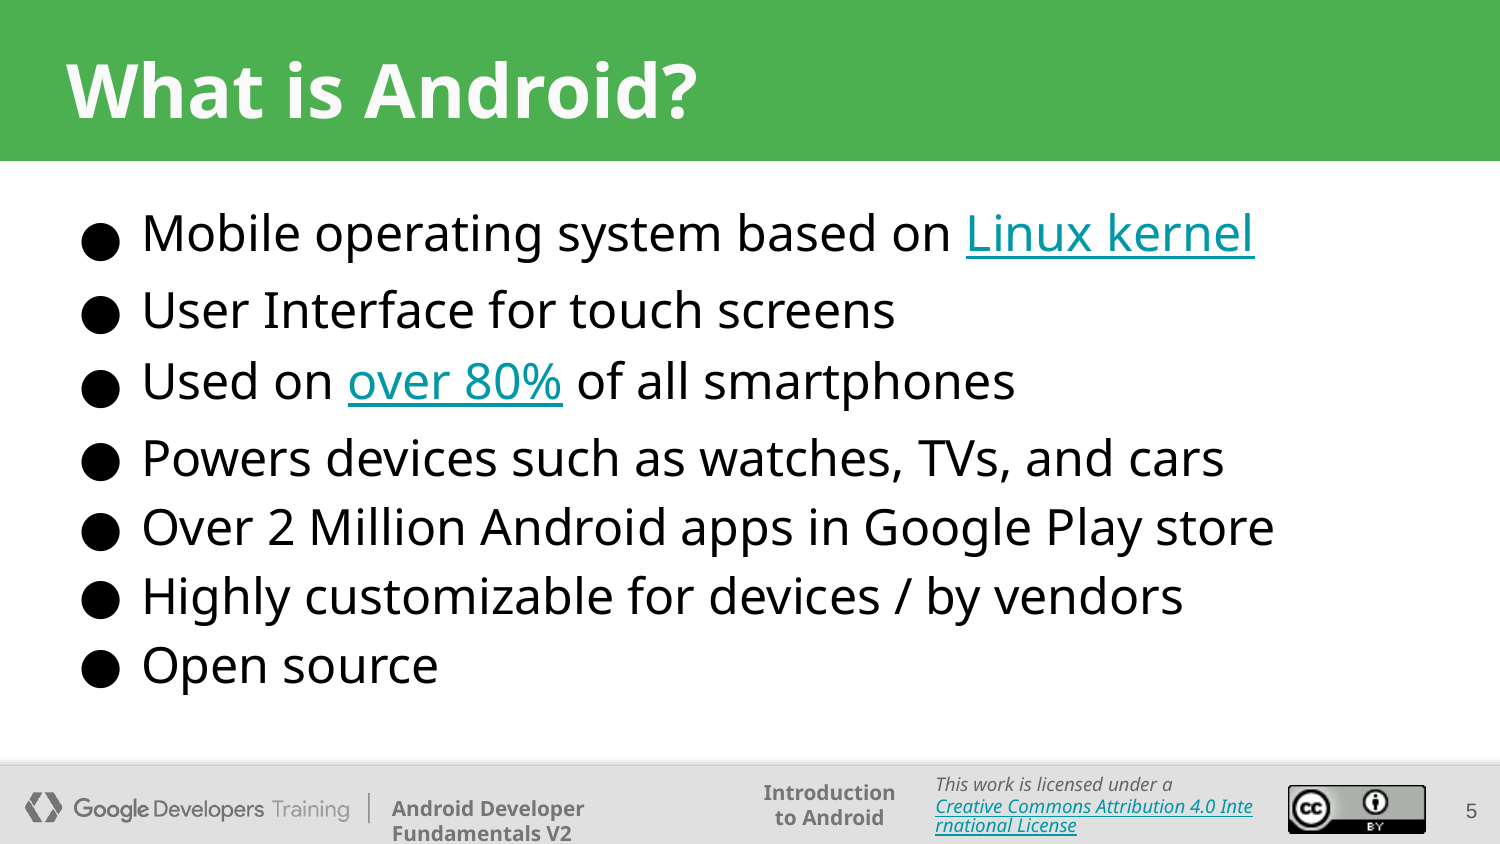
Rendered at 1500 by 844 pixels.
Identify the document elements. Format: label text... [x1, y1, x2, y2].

picture [0, 161, 1500, 844]
slide_number 5 [1402, 777, 1493, 842]
list Mobile operating system based on Linux kernel User Interface for touch screens Used on over 80% of all smartphones Powers devices such as watches, TVs, and cars Over 2 Million Android apps in Google Play store Highly customizable for devices / by vendors Open source [51, 176, 1449, 737]
title What is Android? [51, 28, 1449, 122]
